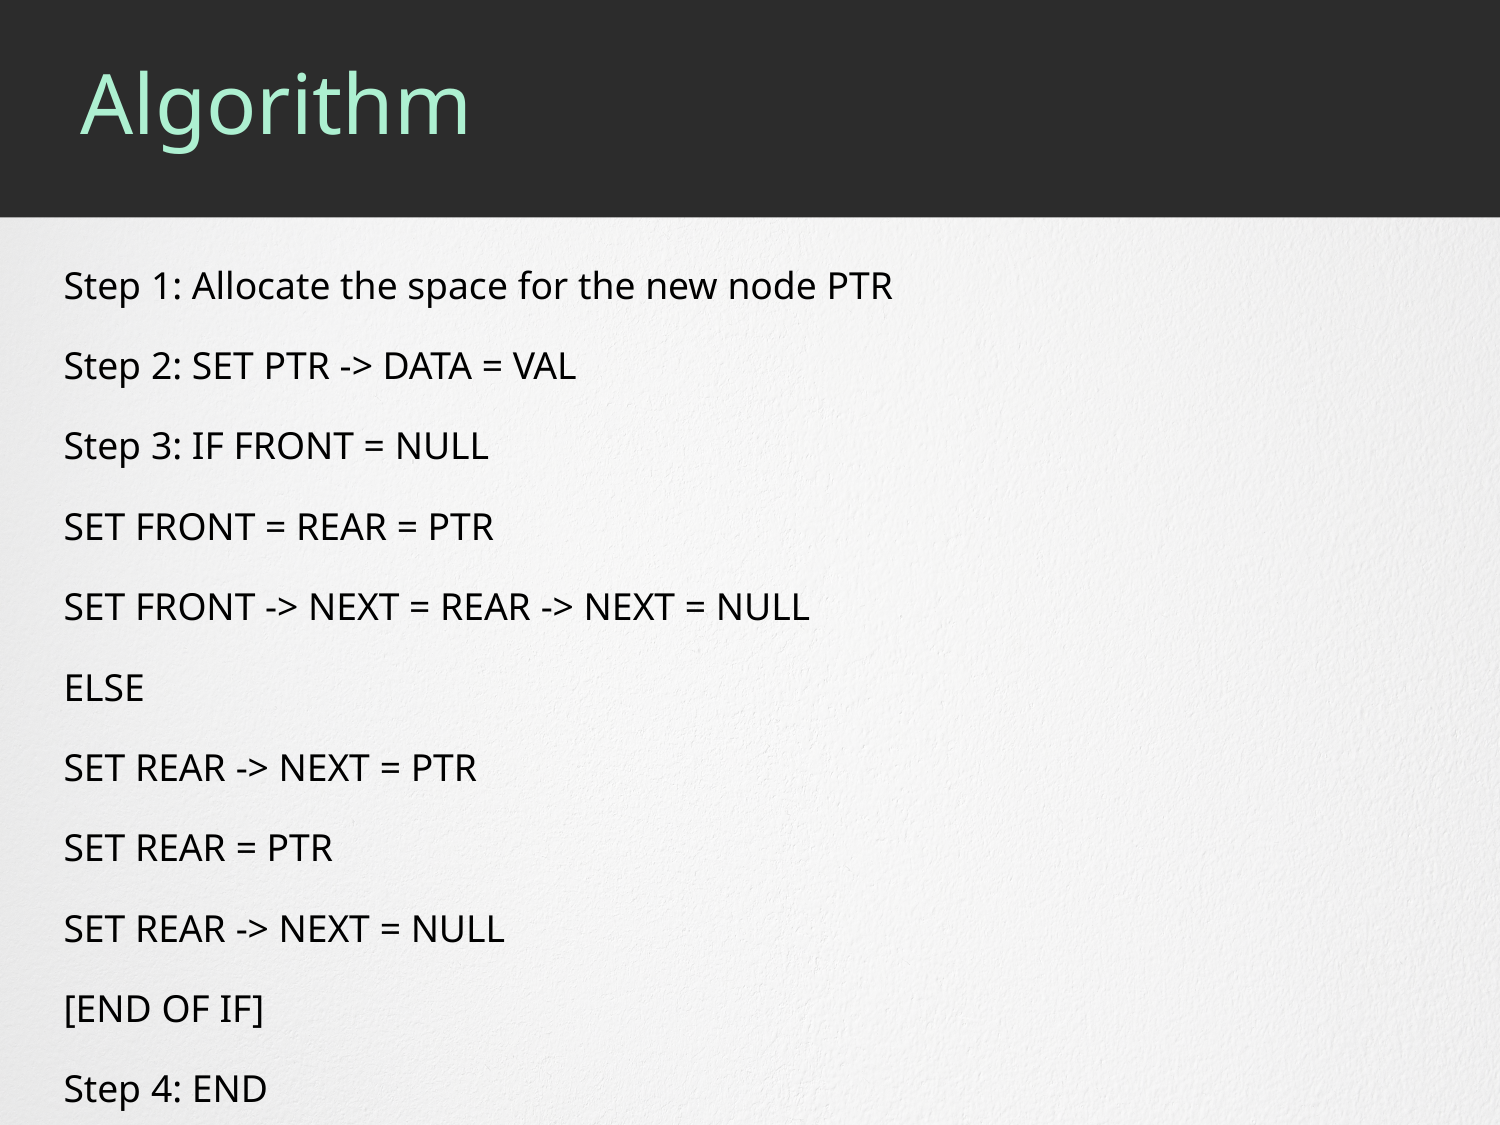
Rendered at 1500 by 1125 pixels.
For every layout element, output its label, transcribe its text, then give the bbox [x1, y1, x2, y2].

list Step 1: Allocate the space for the new node PTR Step 2: SET PTR -> DATA = VAL Step 3: IF FRONT = NULL SET FRONT = REAR = PTR SET FRONT -> NEXT = REAR -> NEXT = NULL ELSE SET REAR -> NEXT = PTR SET REAR = PTR SET REAR -> NEXT = NULL [END OF IF] Step 4: END [48, 232, 1477, 1125]
title Algorithm [65, 0, 1500, 216]
